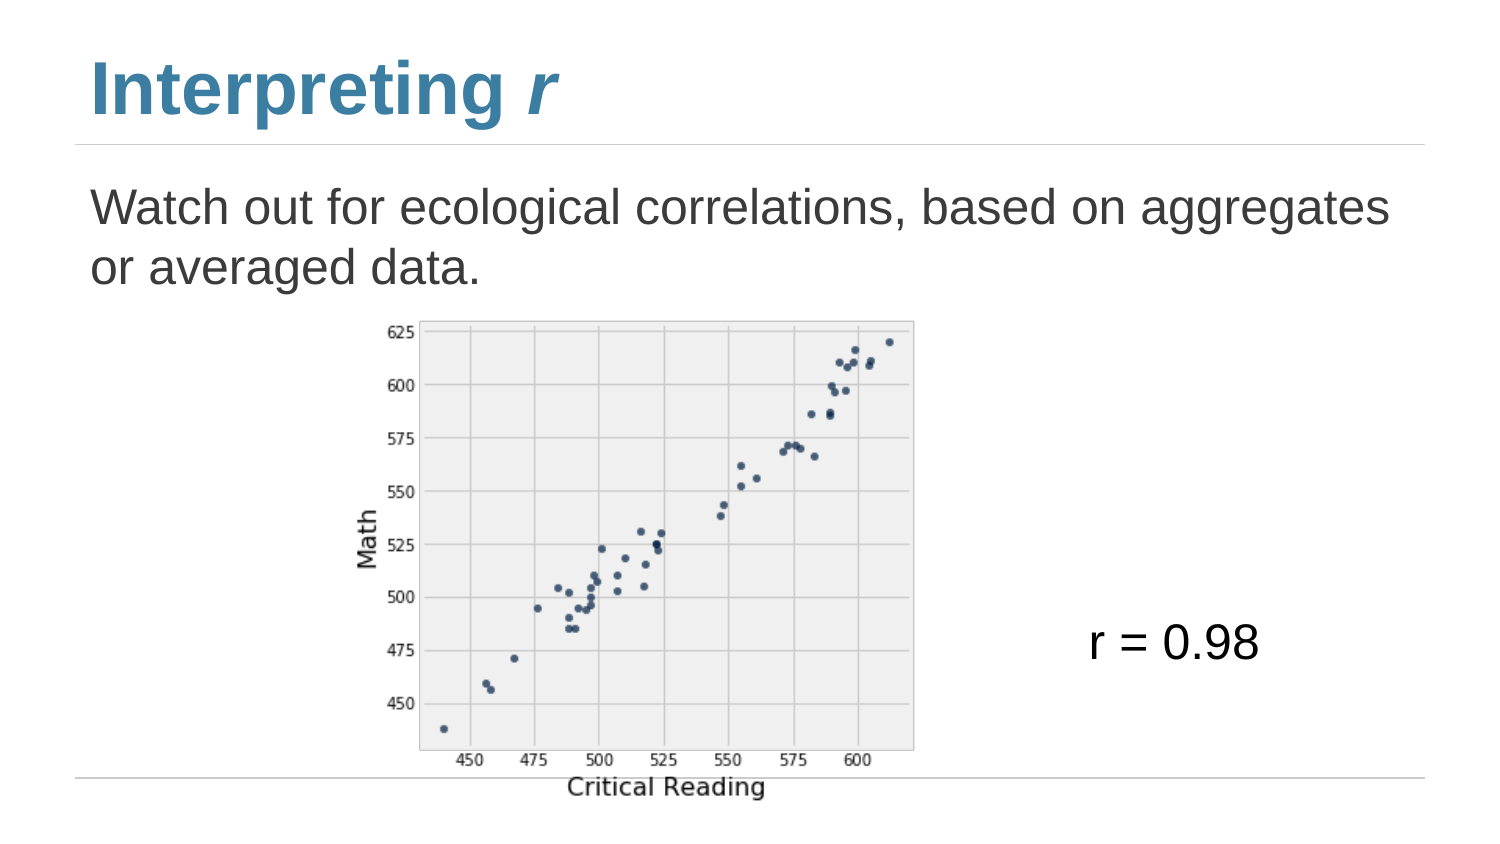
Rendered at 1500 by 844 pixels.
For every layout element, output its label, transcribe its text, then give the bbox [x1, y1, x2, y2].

text_box r = 0.98 [1073, 594, 1500, 680]
list Watch out for ecological correlations, based on aggregates or averaged data. [75, 159, 1425, 754]
picture [345, 312, 923, 810]
title Interpreting r [75, 33, 1175, 145]
